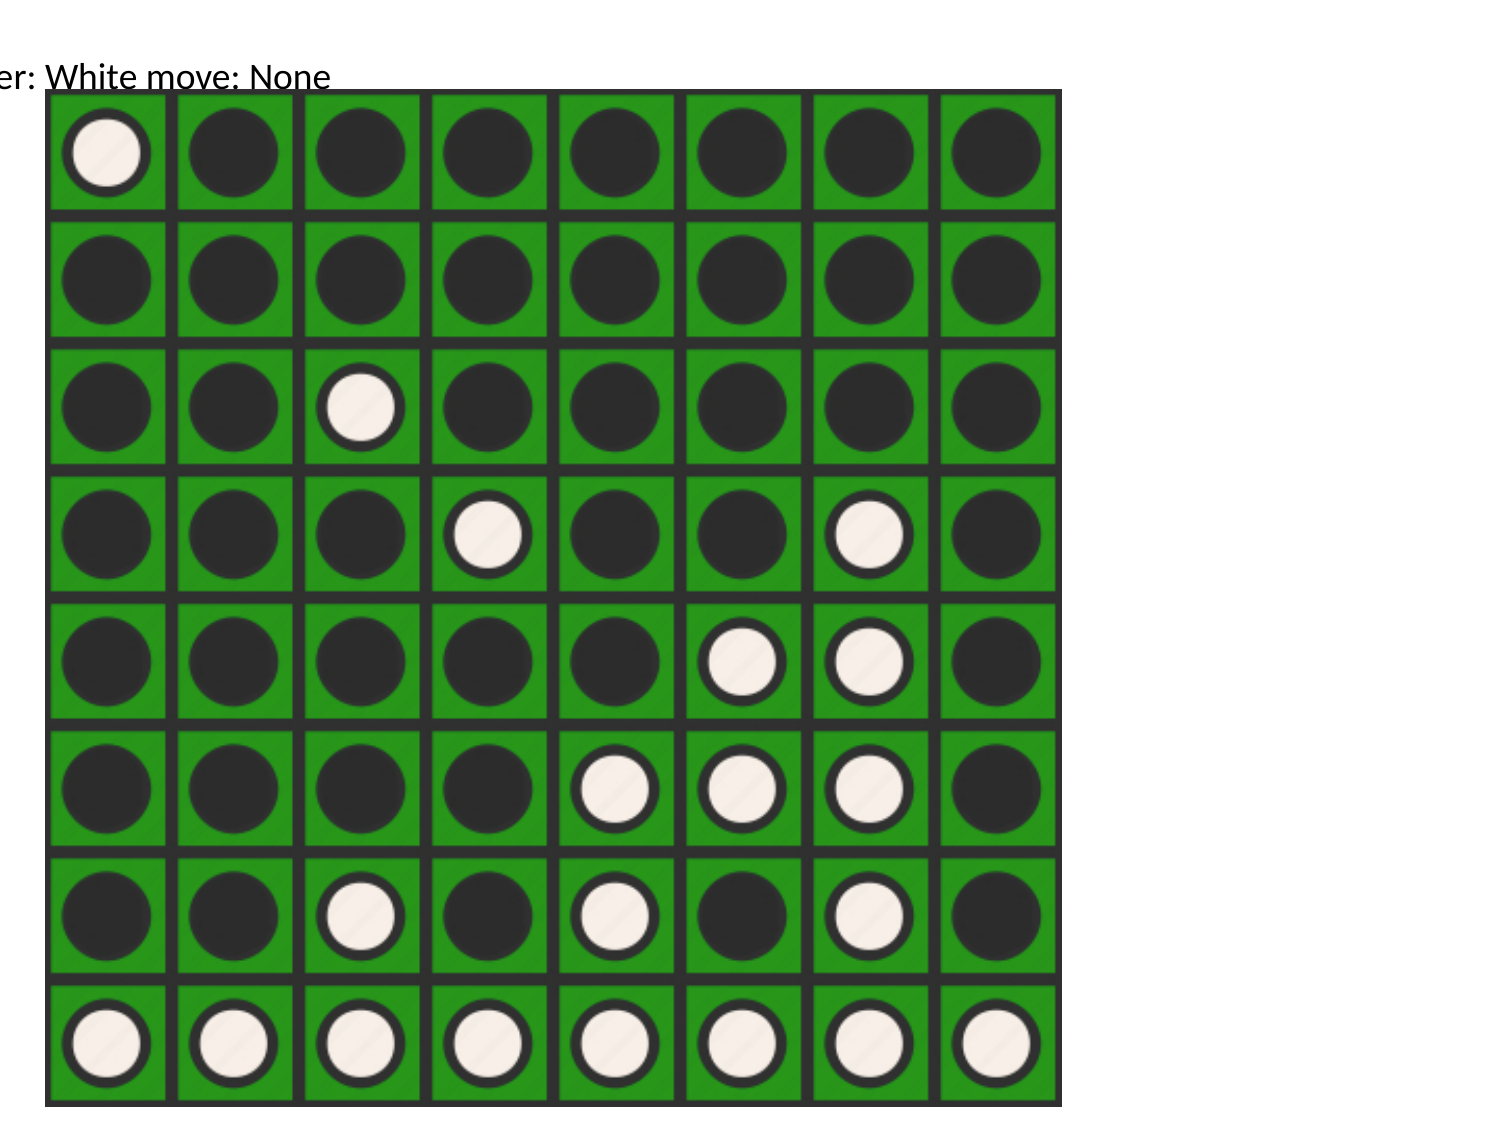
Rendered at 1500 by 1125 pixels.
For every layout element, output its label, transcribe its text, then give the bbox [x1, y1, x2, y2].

text_box turn: 64 player: White move: None [0, 44, 347, 105]
picture [44, 89, 1062, 1107]
